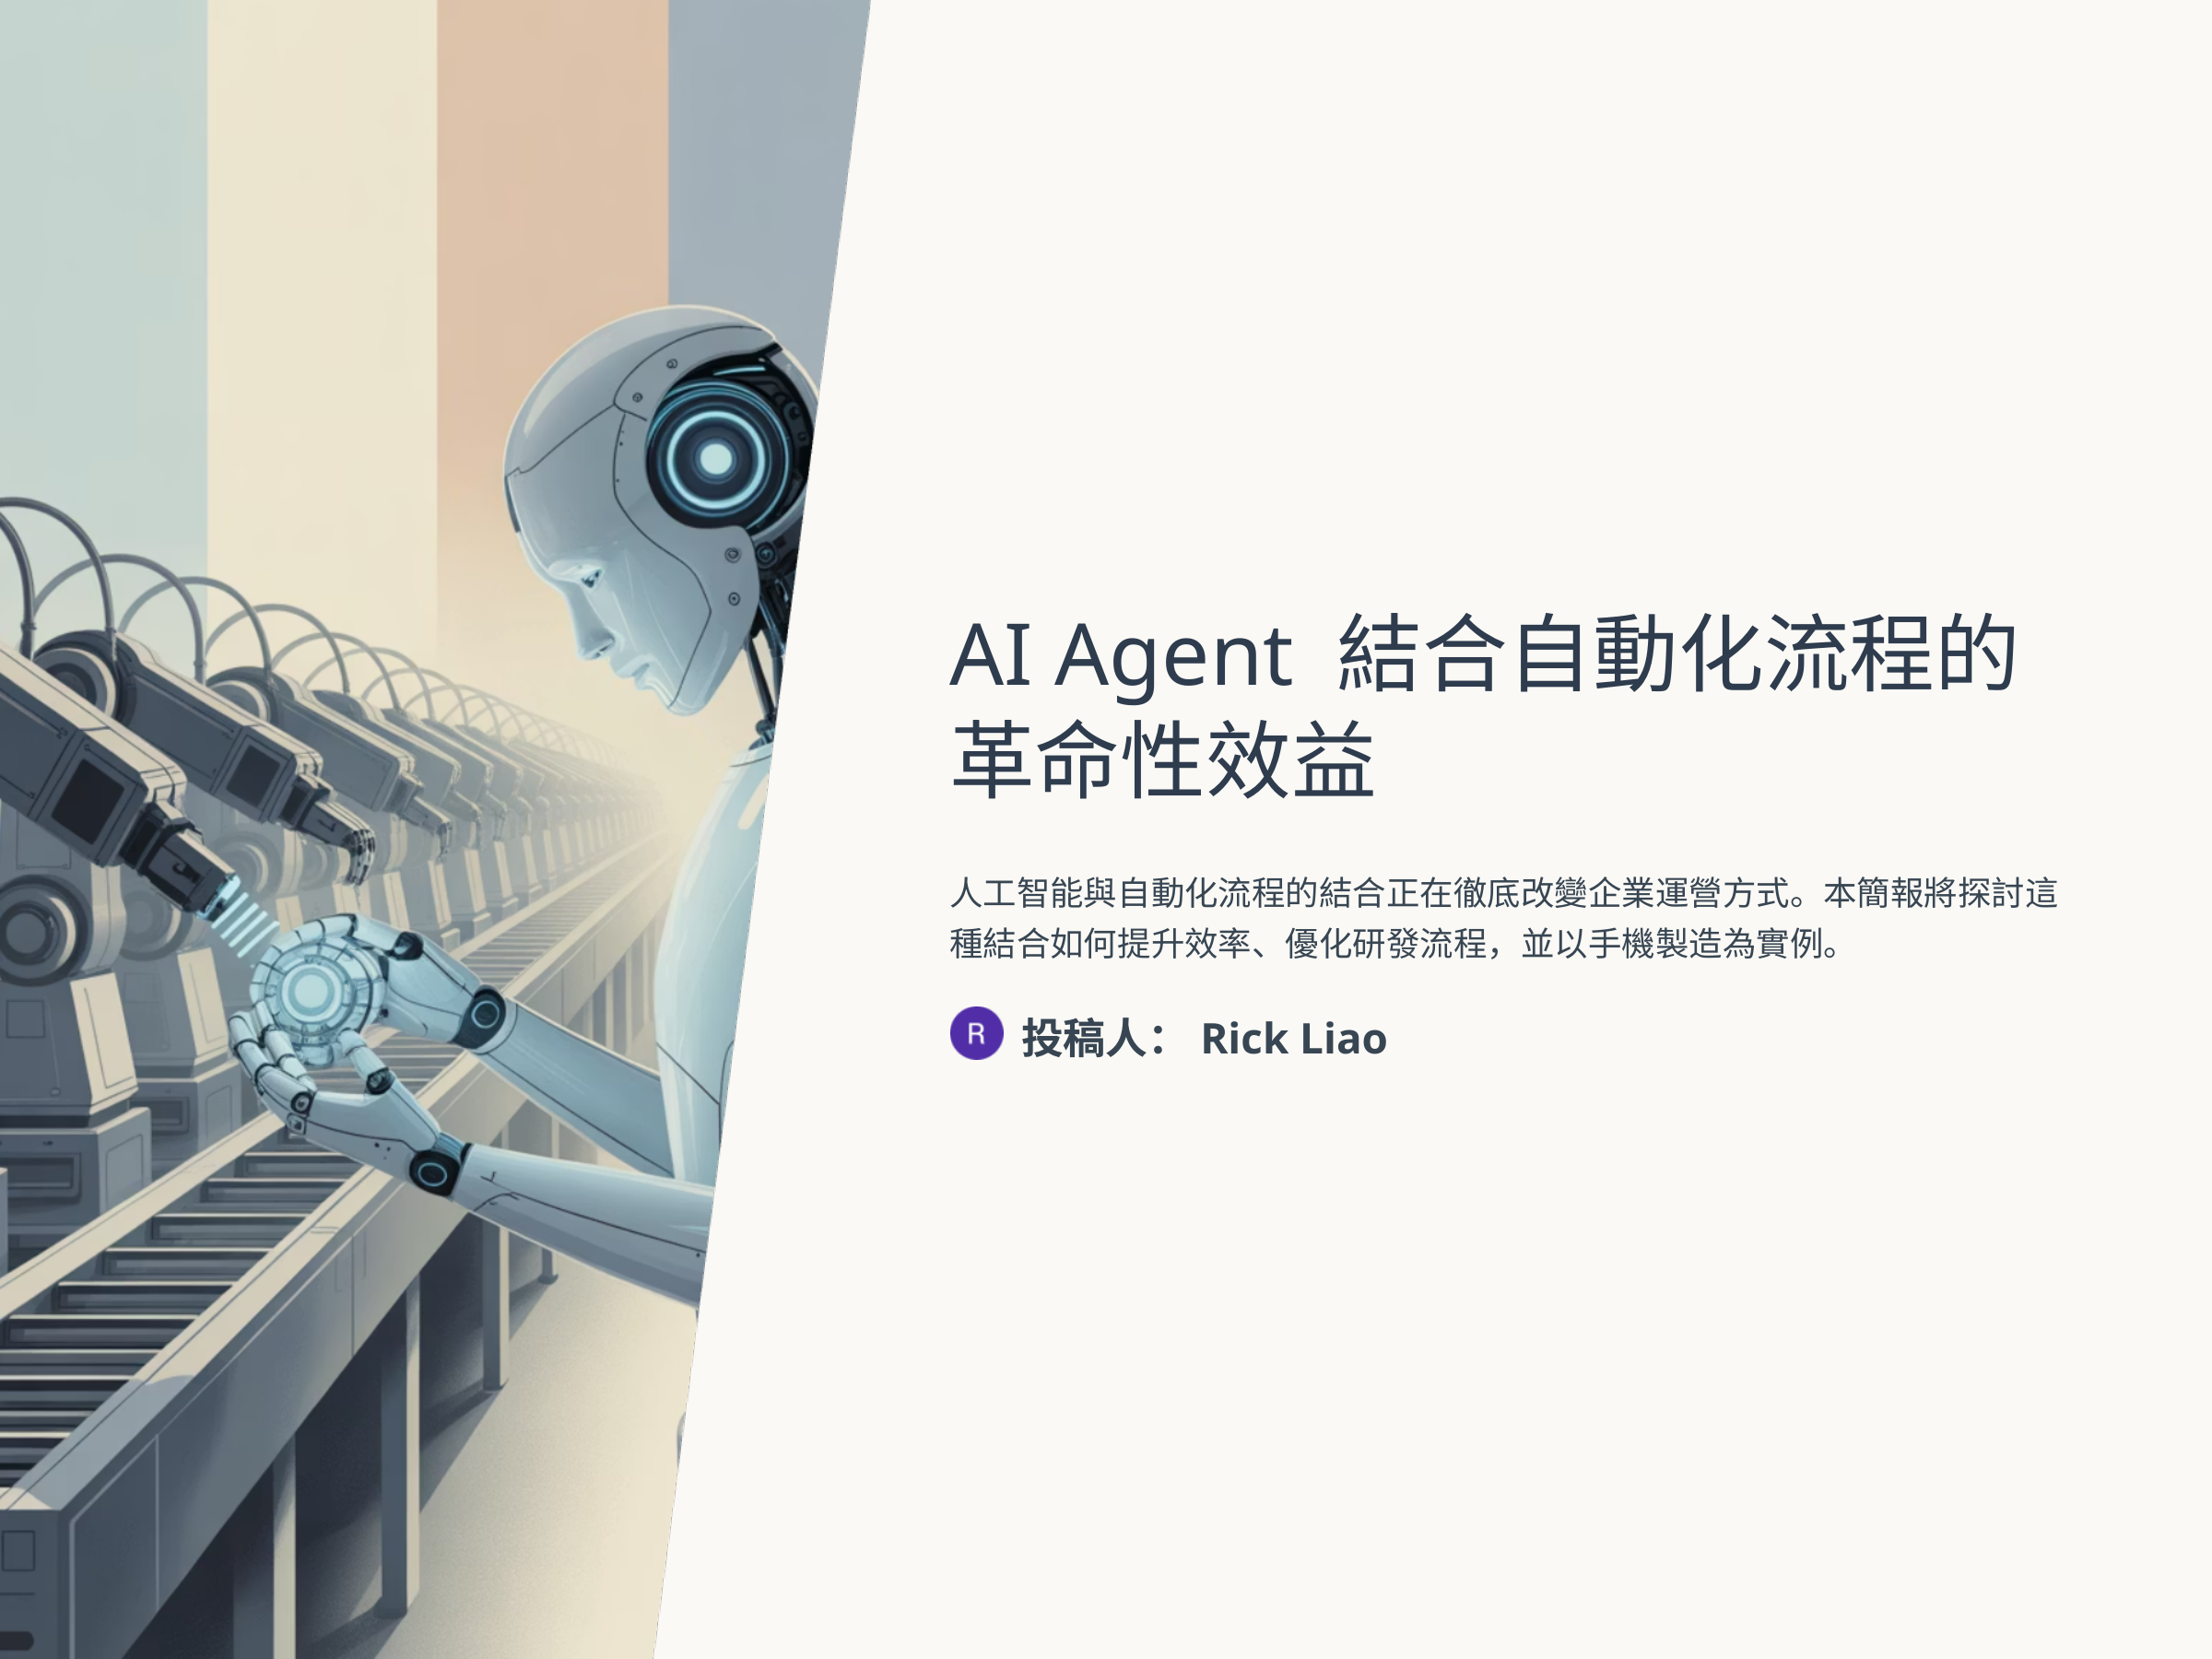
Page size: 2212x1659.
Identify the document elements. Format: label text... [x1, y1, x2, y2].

picture [950, 1006, 1004, 1060]
text_box AI Agent 結合自動化流程的革命性效益 [949, 595, 2092, 810]
text_box 投稿人：Rick Liao [1021, 1003, 1370, 1064]
text_box 人工智能與自動化流程的結合正在徹底改變企業運營方式。本簡報將探討這種結合如何提升效率、優化研發流程，並以手機製造為實例。 [949, 861, 2092, 965]
picture [0, 0, 871, 1659]
